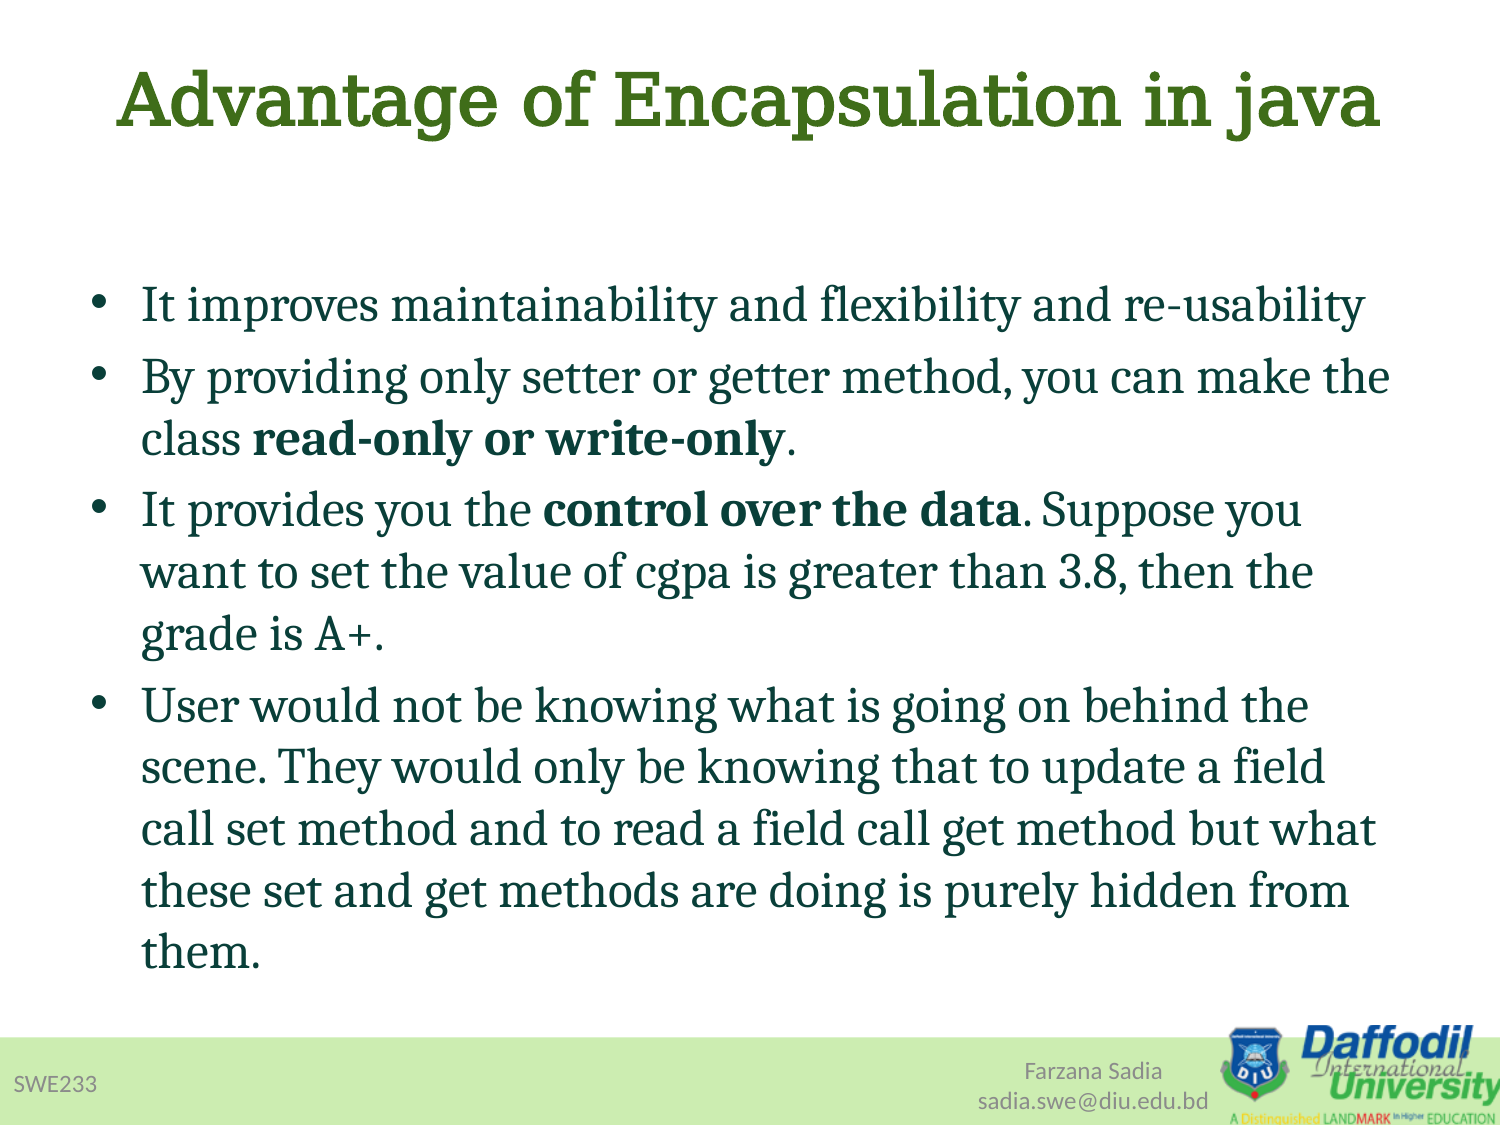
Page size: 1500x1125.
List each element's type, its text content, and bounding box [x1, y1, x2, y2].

title Advantage of Encapsulation in java [75, 45, 1425, 233]
picture [1220, 1025, 1500, 1125]
list It improves maintainability and flexibility and re-usability By providing only setter or getter method, you can make the class read-only or write-only. It provides you the control over the data. Suppose you want to set the value of cgpa is greater than 3.8, then the grade is A+. User would not be knowing what is going on behind the scene. They would only be knowing that to update a field call set method and to read a field call get method but what these set and get methods are doing is purely hidden from them. [75, 262, 1425, 1005]
